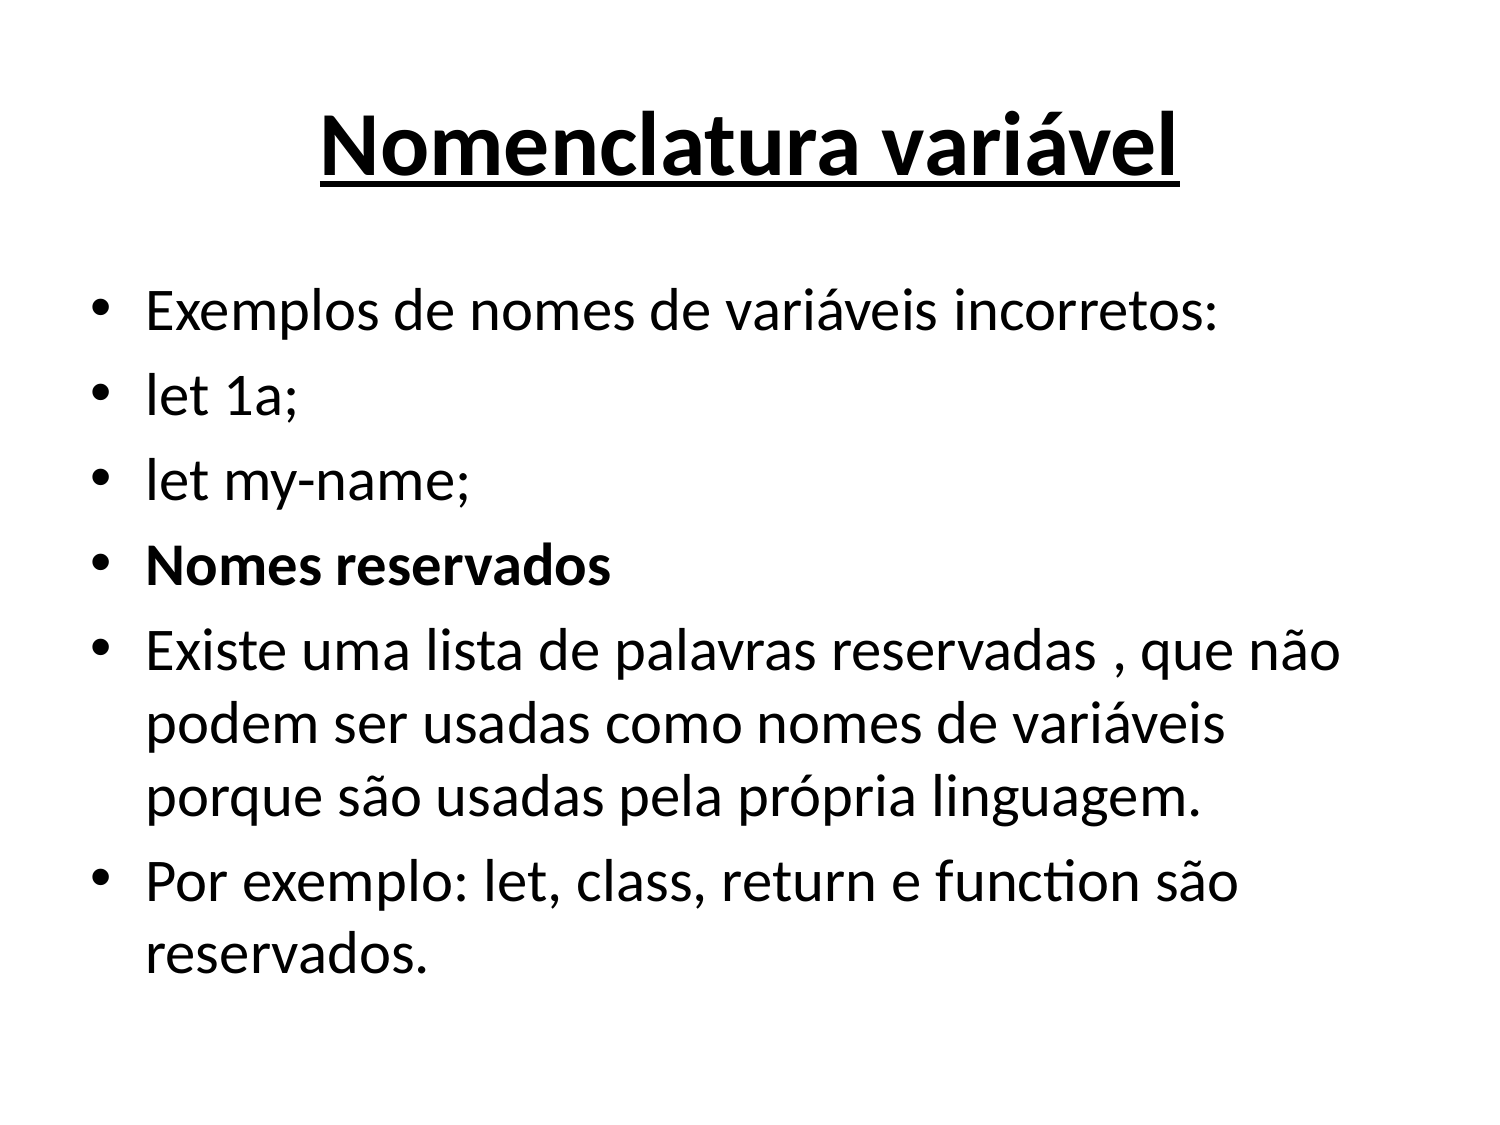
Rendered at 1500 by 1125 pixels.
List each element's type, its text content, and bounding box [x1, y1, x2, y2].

title Nomenclatura variável [75, 45, 1425, 233]
list Exemplos de nomes de variáveis ​​incorretos: let 1a; let my-name; Nomes reservados Existe uma lista de palavras reservadas , que não podem ser usadas como nomes de variáveis ​​porque são usadas pela própria linguagem. Por exemplo: let, class, return e function são reservados. [75, 262, 1425, 1005]
